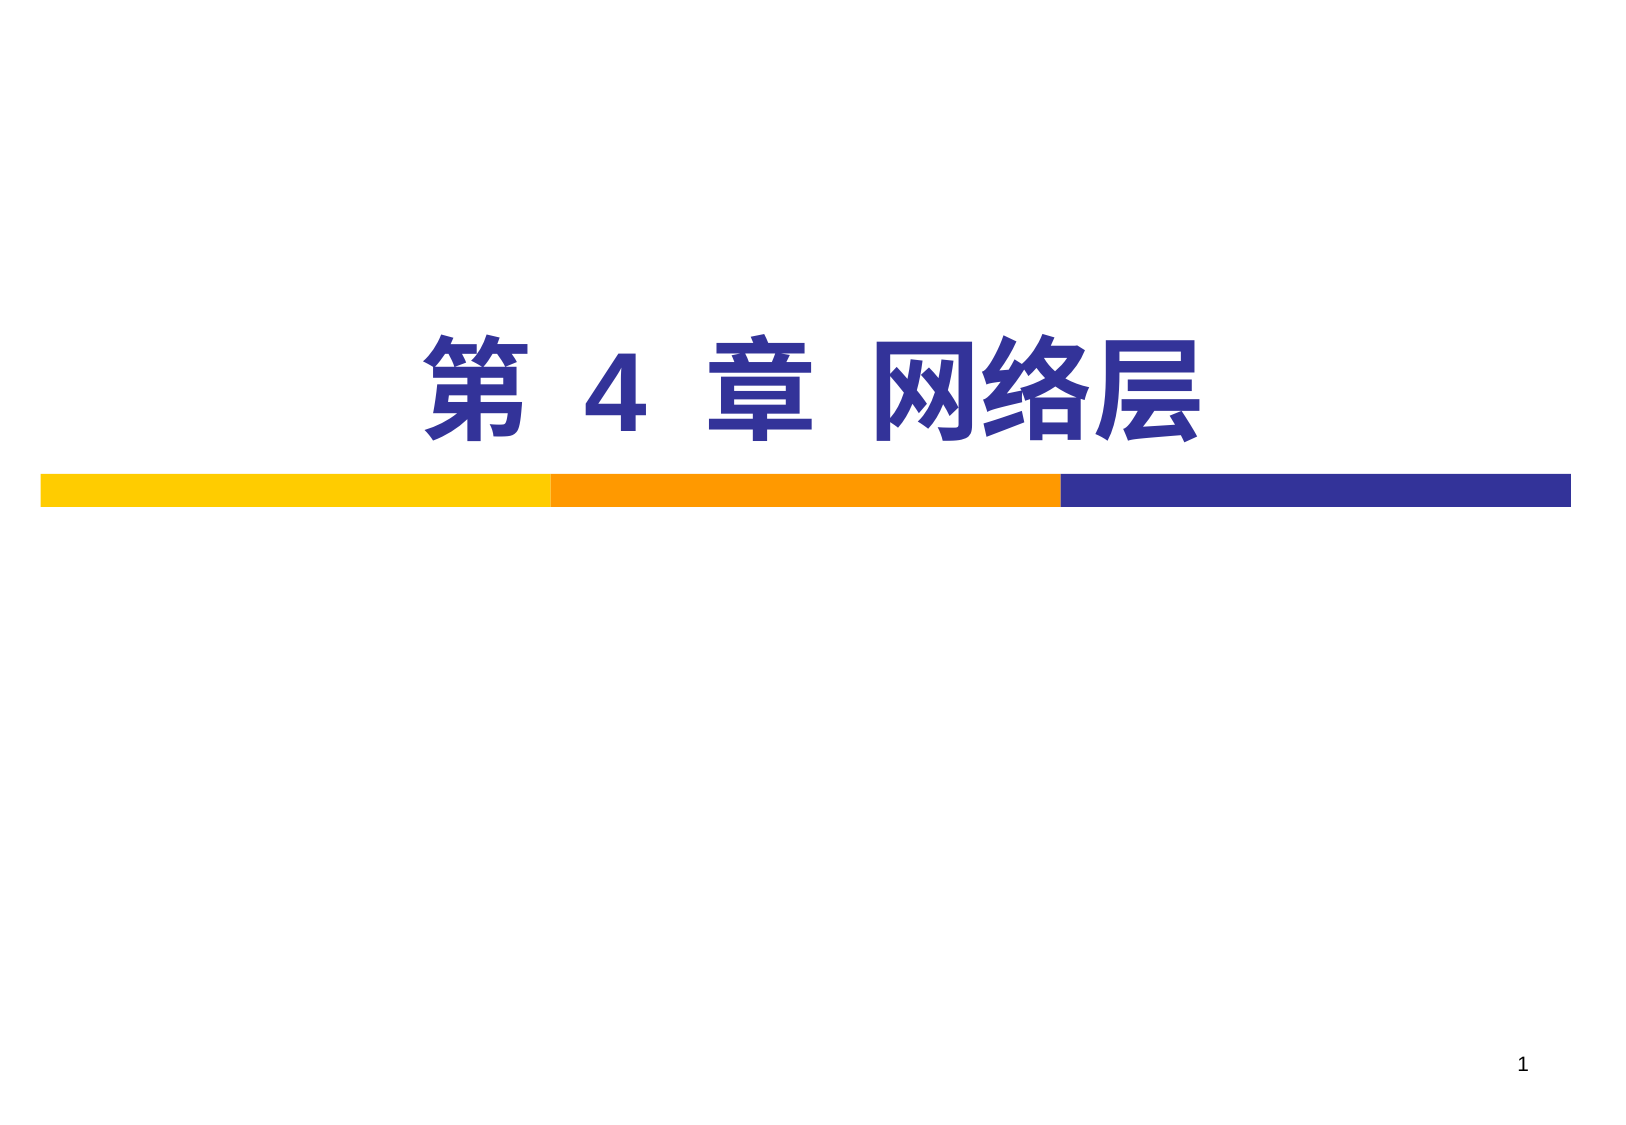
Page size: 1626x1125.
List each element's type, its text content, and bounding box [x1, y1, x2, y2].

title 第 4 章 网络层 [121, 112, 1504, 462]
slide_number 1 [1164, 1042, 1544, 1118]
